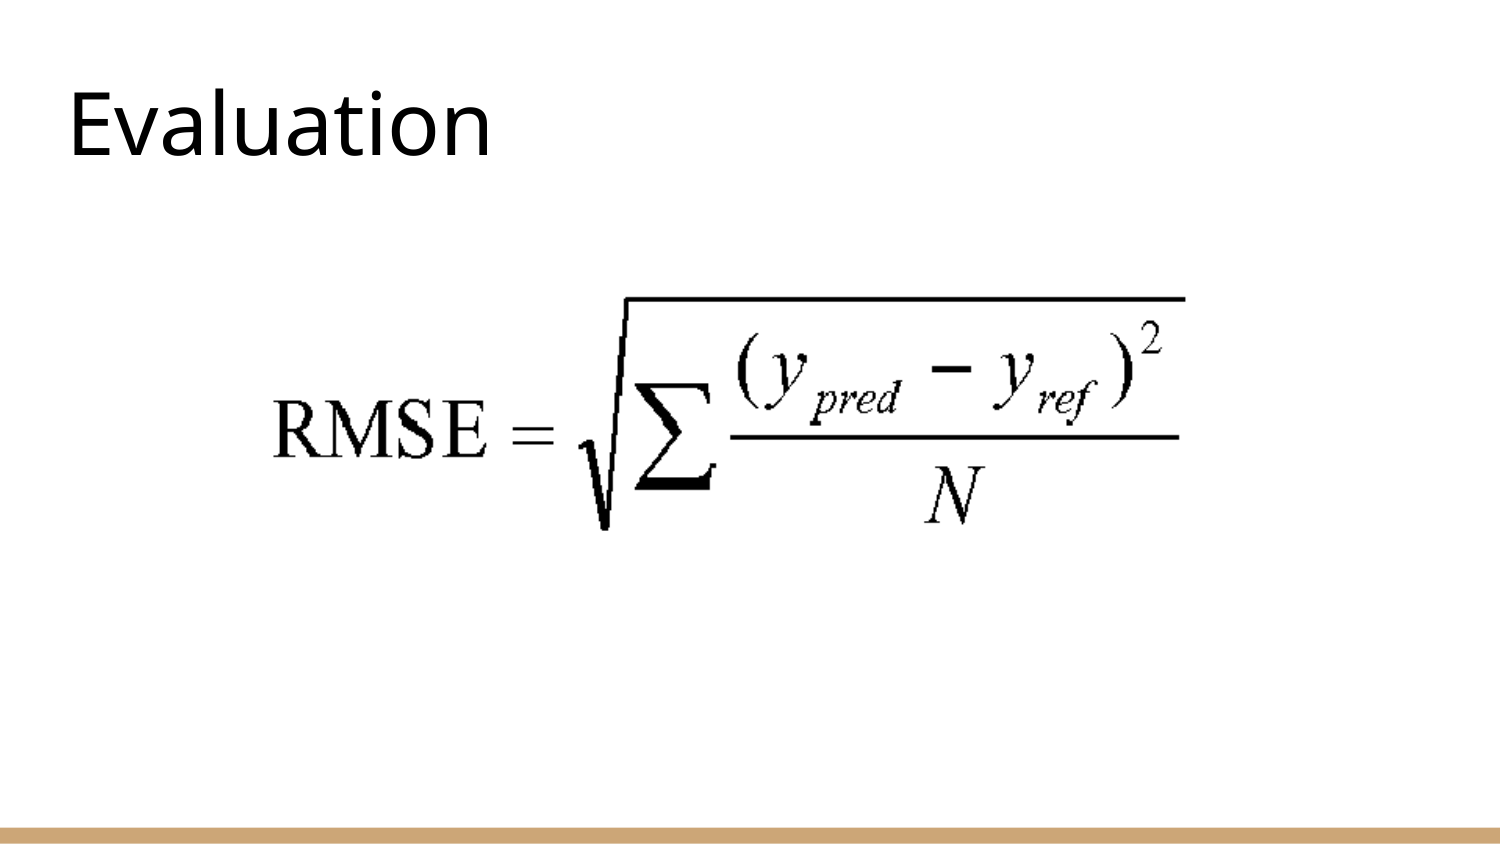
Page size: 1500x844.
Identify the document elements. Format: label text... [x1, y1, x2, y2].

title Evaluation [51, 51, 1449, 189]
picture [158, 255, 1267, 589]
